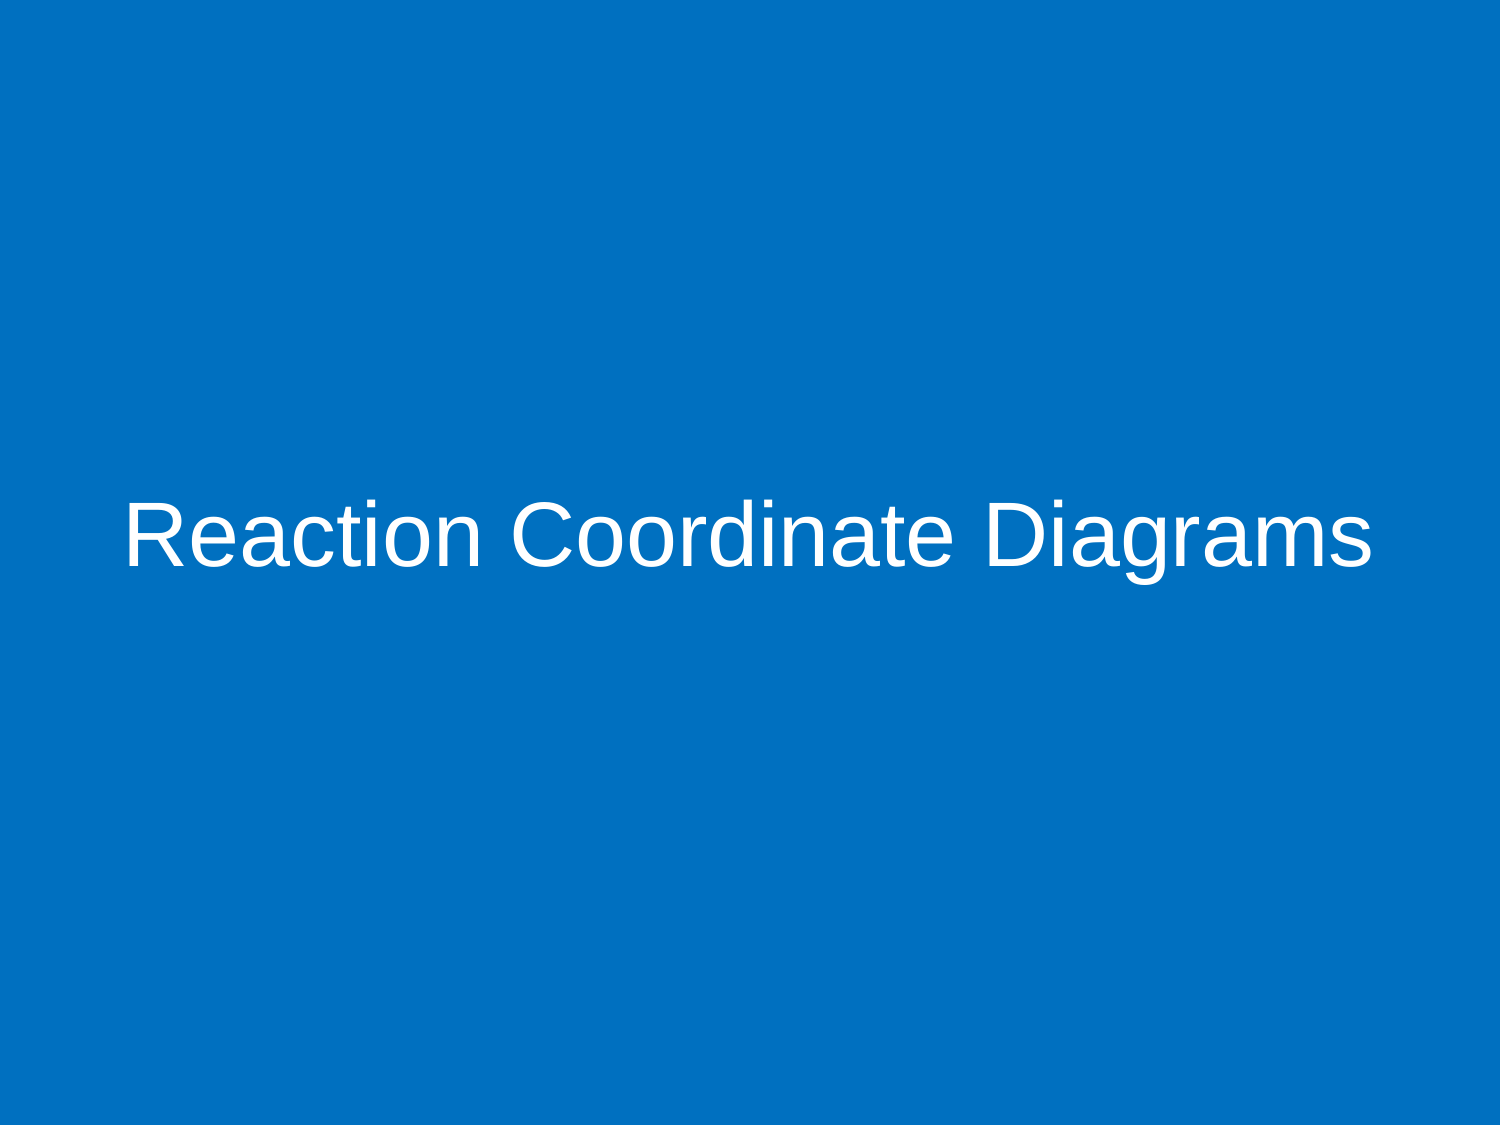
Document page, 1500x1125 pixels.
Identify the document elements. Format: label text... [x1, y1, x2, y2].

title Reaction Coordinate Diagrams [120, 472, 1379, 663]
